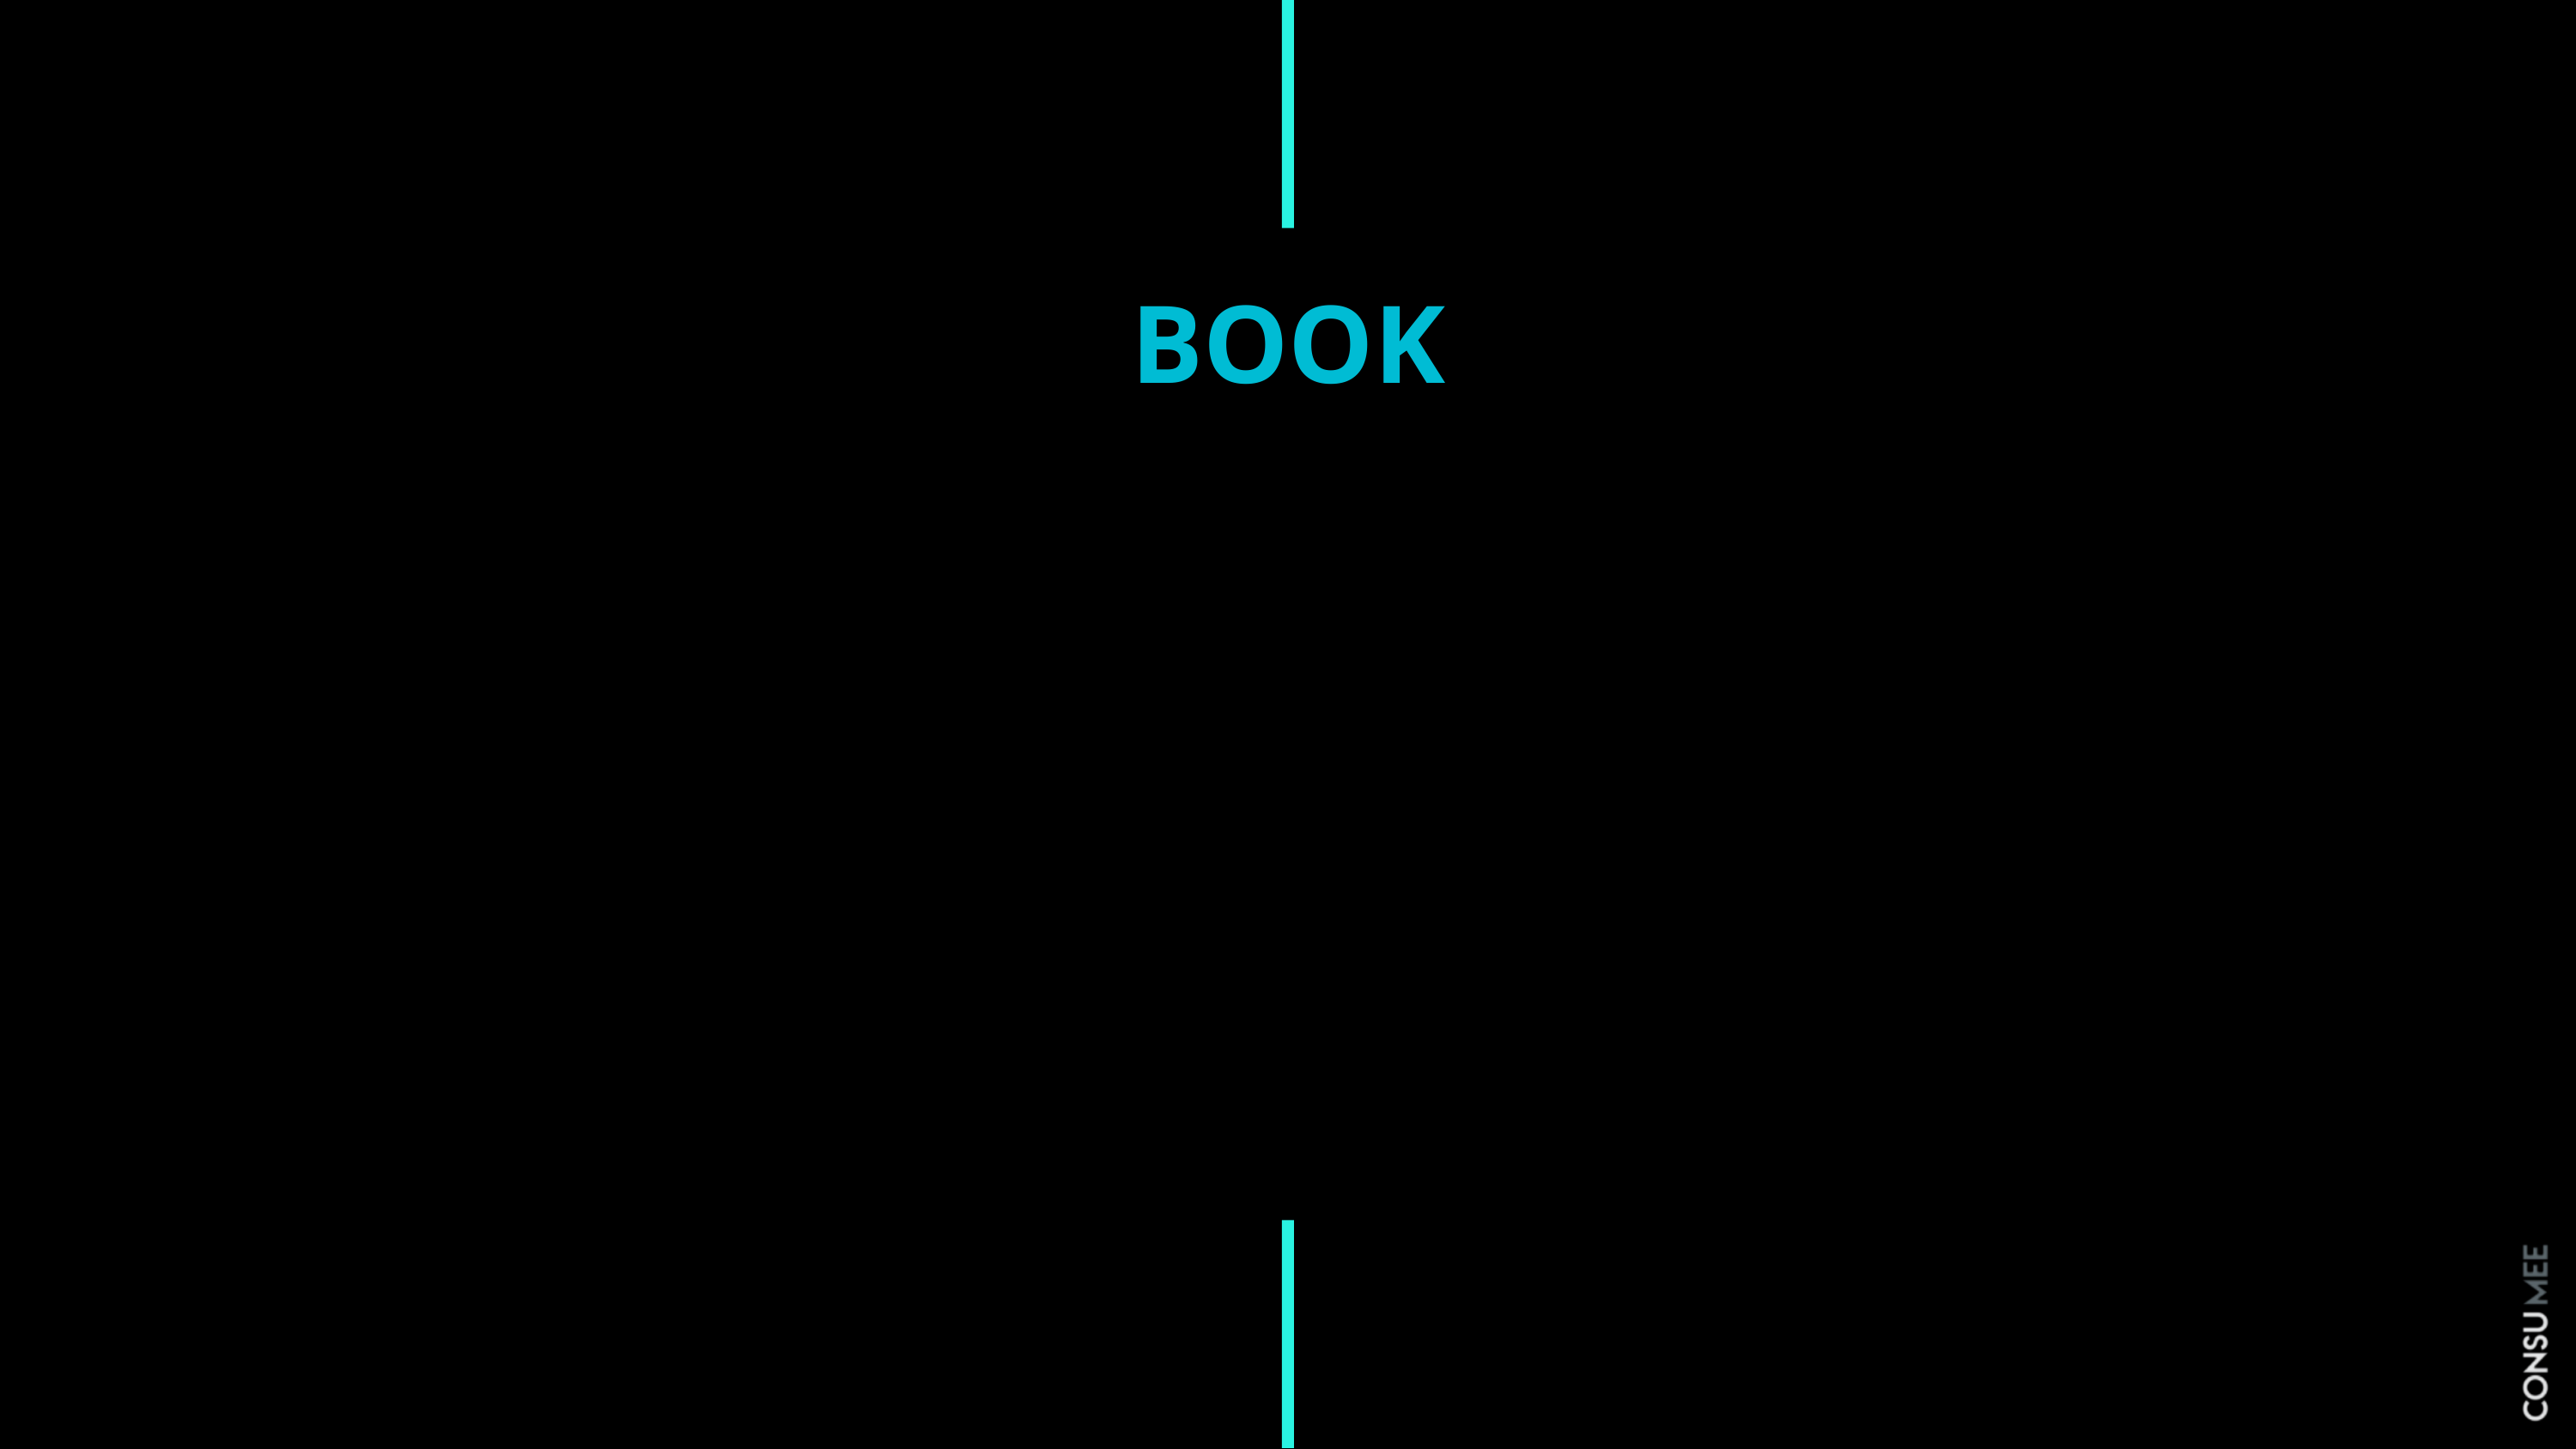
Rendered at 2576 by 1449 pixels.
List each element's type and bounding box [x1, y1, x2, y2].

picture [2409, 1196, 2576, 1448]
text_box [1281, 0, 1294, 88]
text_box [314, 92, 2262, 1049]
text_box [1281, 1220, 1294, 1448]
